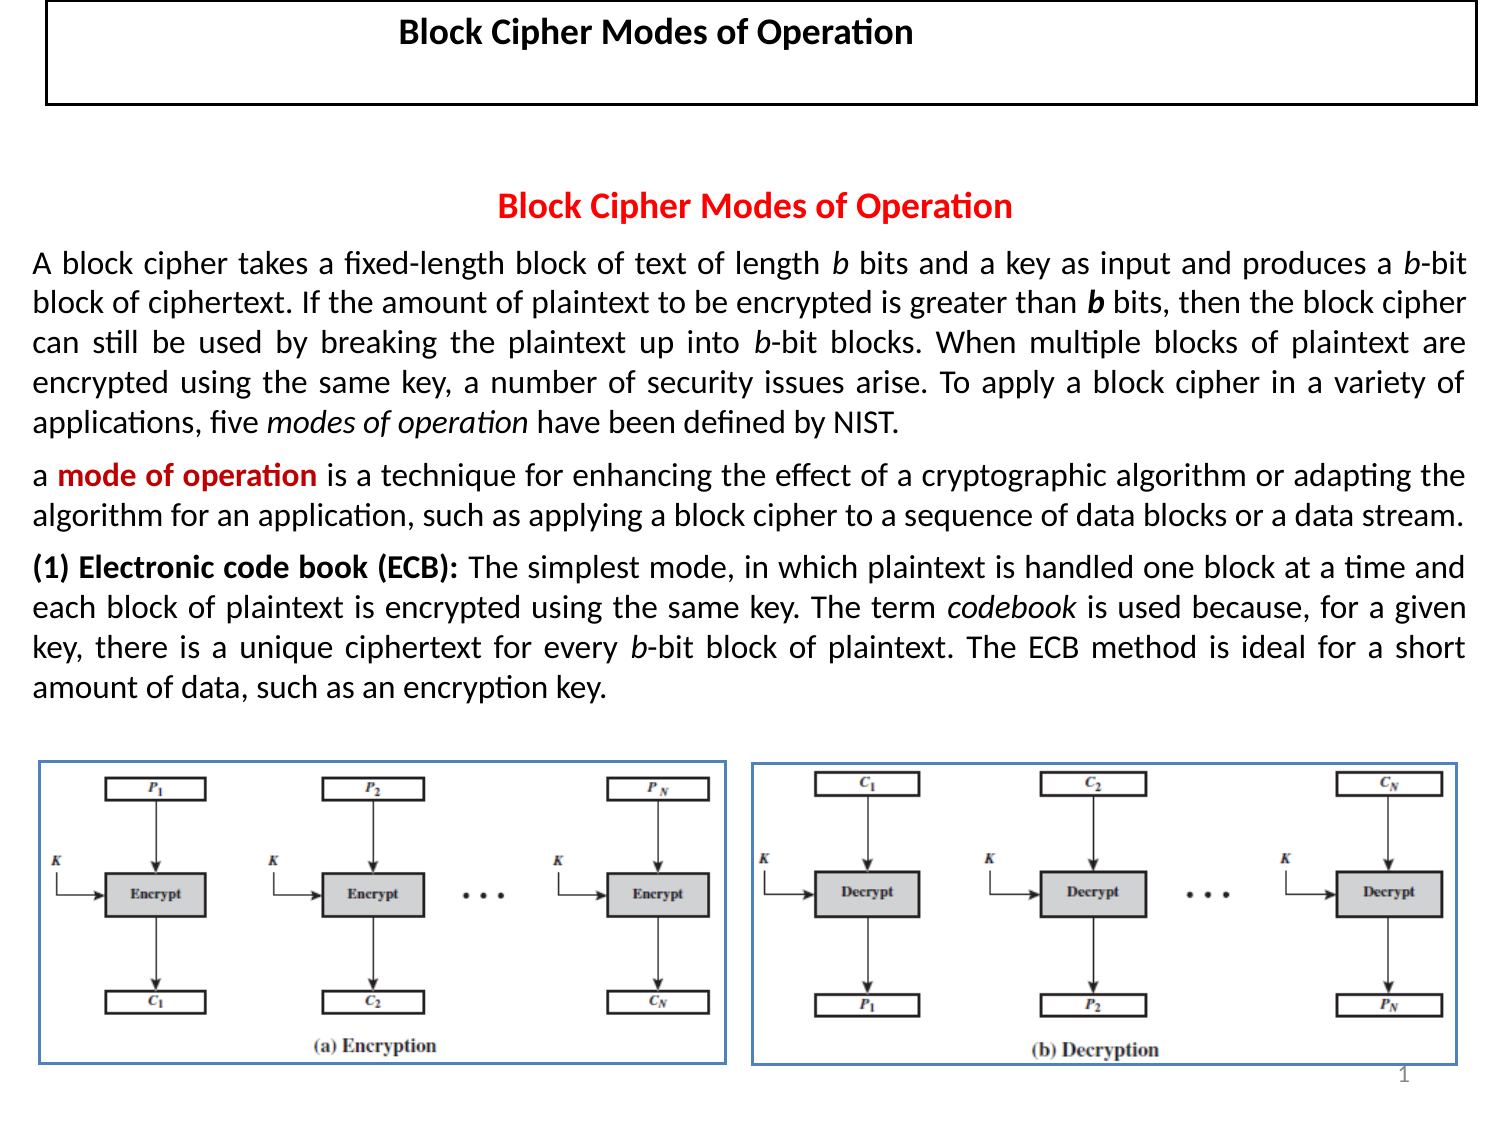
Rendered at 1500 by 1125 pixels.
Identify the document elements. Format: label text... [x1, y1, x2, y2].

picture [754, 764, 1455, 1064]
text_box Block Cipher Modes of Operation A block cipher takes a fixed-length block of text of length b bits and a key as input and produces a b-bit block of ciphertext. If the amount of plaintext to be encrypted is greater than b bits, then the block cipher can still be used by breaking the plaintext up into b-bit blocks. When multiple blocks of plaintext are encrypted using the same key, a number of security issues arise. To apply a block cipher in a variety of applications, five modes of operation have been defined by NIST. a mode of operation is a technique for enhancing the effect of a cryptographic algorithm or adapting the algorithm for an application, such as applying a block cipher to a sequence of data blocks or a data stream. (1) Electronic code book (ECB): The simplest mode, in which plaintext is handled one block at a time and each block of plaintext is encrypted using the same key. The term codebook is used because, for a given key, there is a unique ciphertext for every b-bit block of plaintext. The ECB method is ideal for a short amount of data, such as an encryption key. [17, 160, 1483, 753]
slide_number 1 [1074, 1071, 1425, 1103]
picture [40, 762, 724, 1062]
text_box Block Cipher Modes of Operation [46, 0, 1477, 105]
